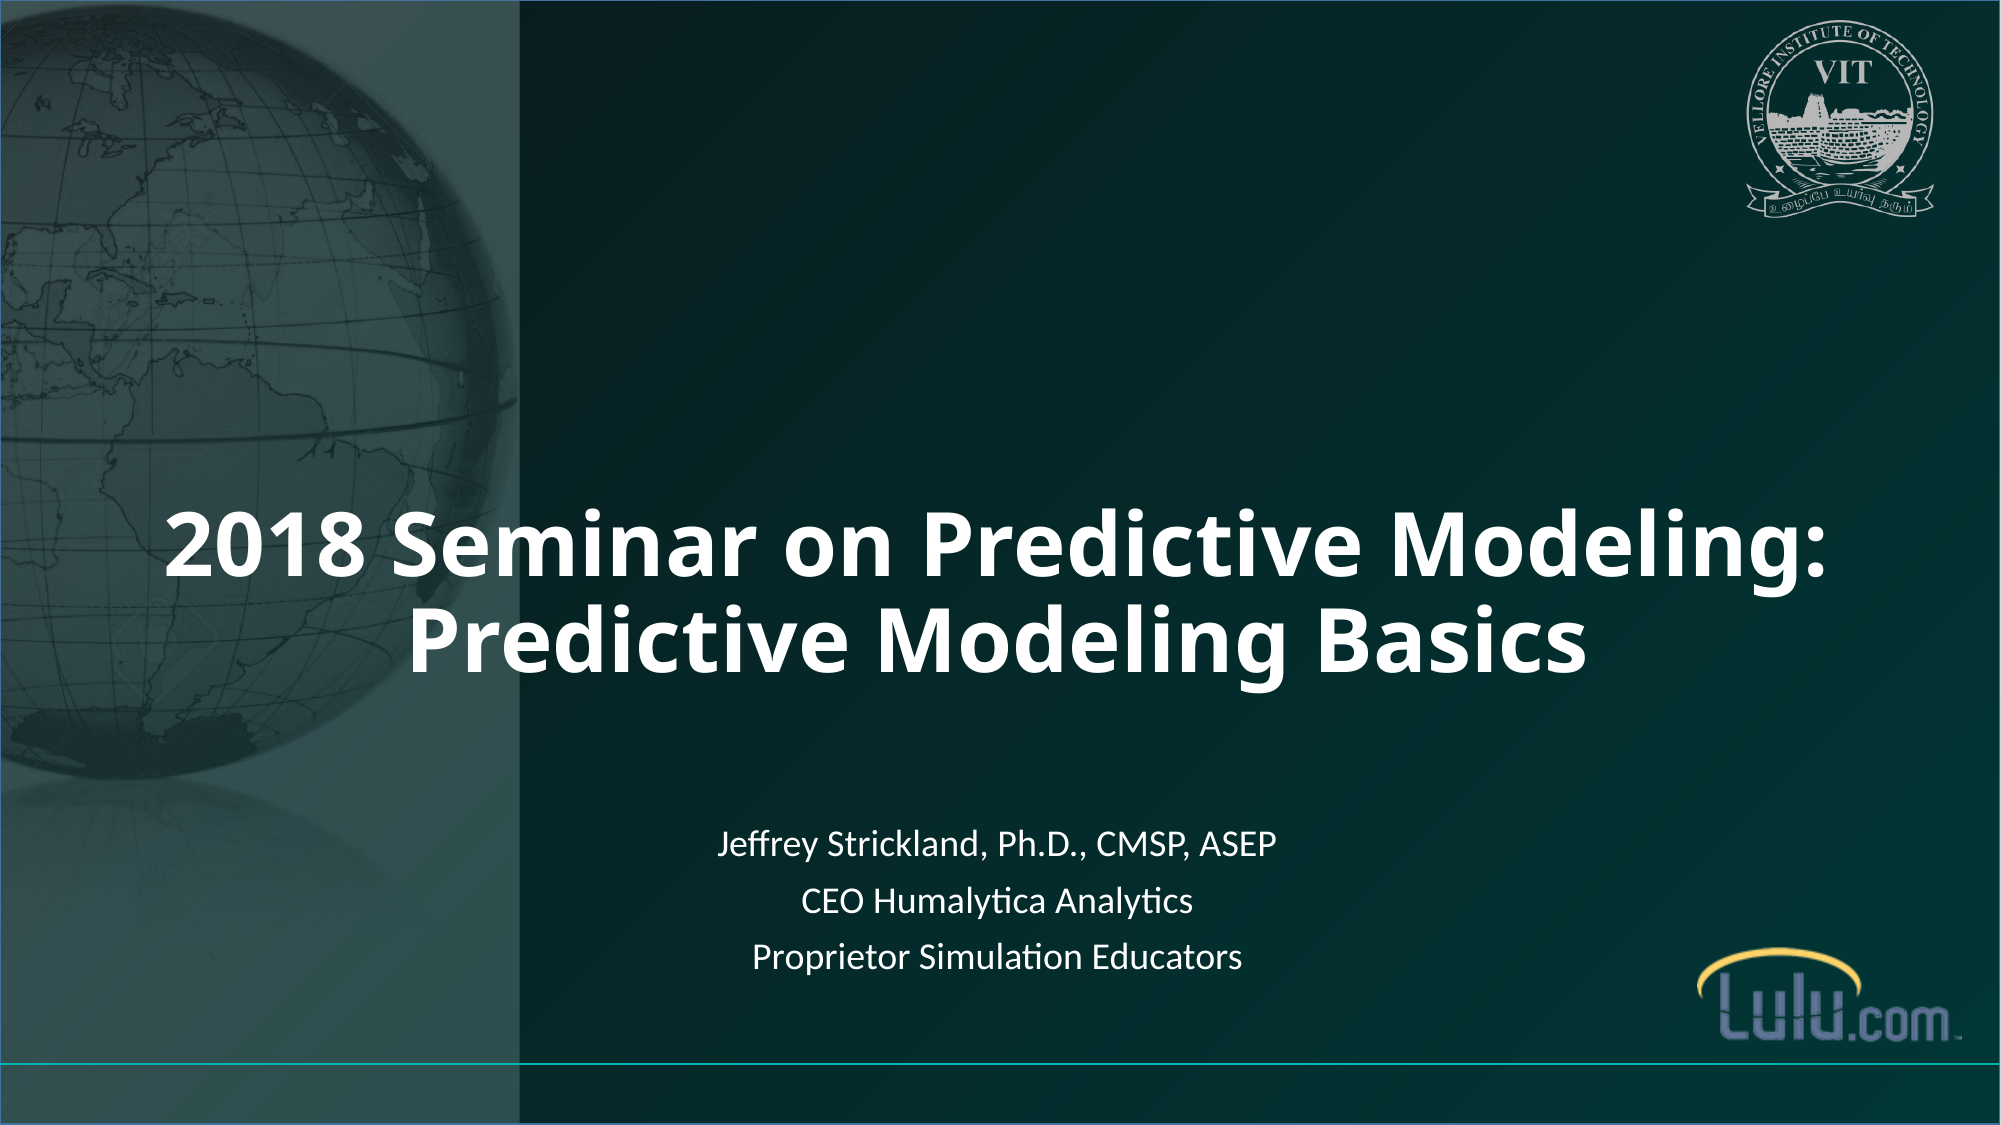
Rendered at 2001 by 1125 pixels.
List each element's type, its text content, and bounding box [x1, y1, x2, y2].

subtitle Jeffrey Strickland, Ph.D., CMSP, ASEP CEO Humalytica Analytics Proprietor Simulation Educators [130, 754, 1865, 987]
picture [1697, 947, 1962, 1042]
title 2018 Seminar on Predictive Modeling: Predictive Modeling Basics [130, 423, 1865, 700]
